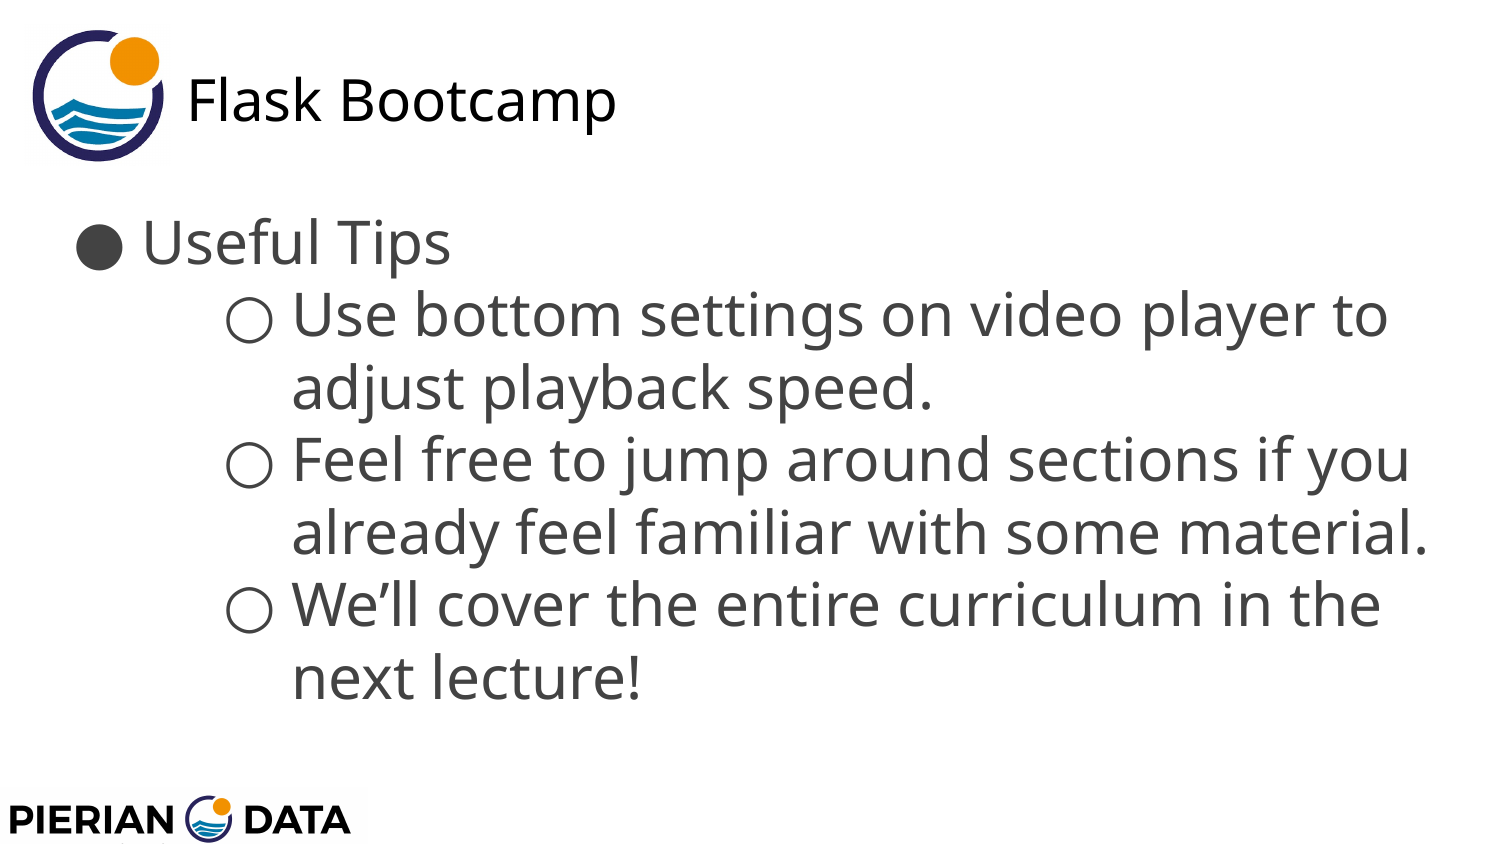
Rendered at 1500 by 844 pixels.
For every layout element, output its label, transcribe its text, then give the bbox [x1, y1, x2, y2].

picture [24, 24, 172, 167]
title Flask Bootcamp [176, 48, 1449, 143]
list Useful Tips Use bottom settings on video player to adjust playback speed. Feel free to jump around sections if you already feel familiar with some material. We’ll cover the entire curriculum in the next lecture! [51, 189, 1500, 750]
picture [0, 787, 368, 844]
